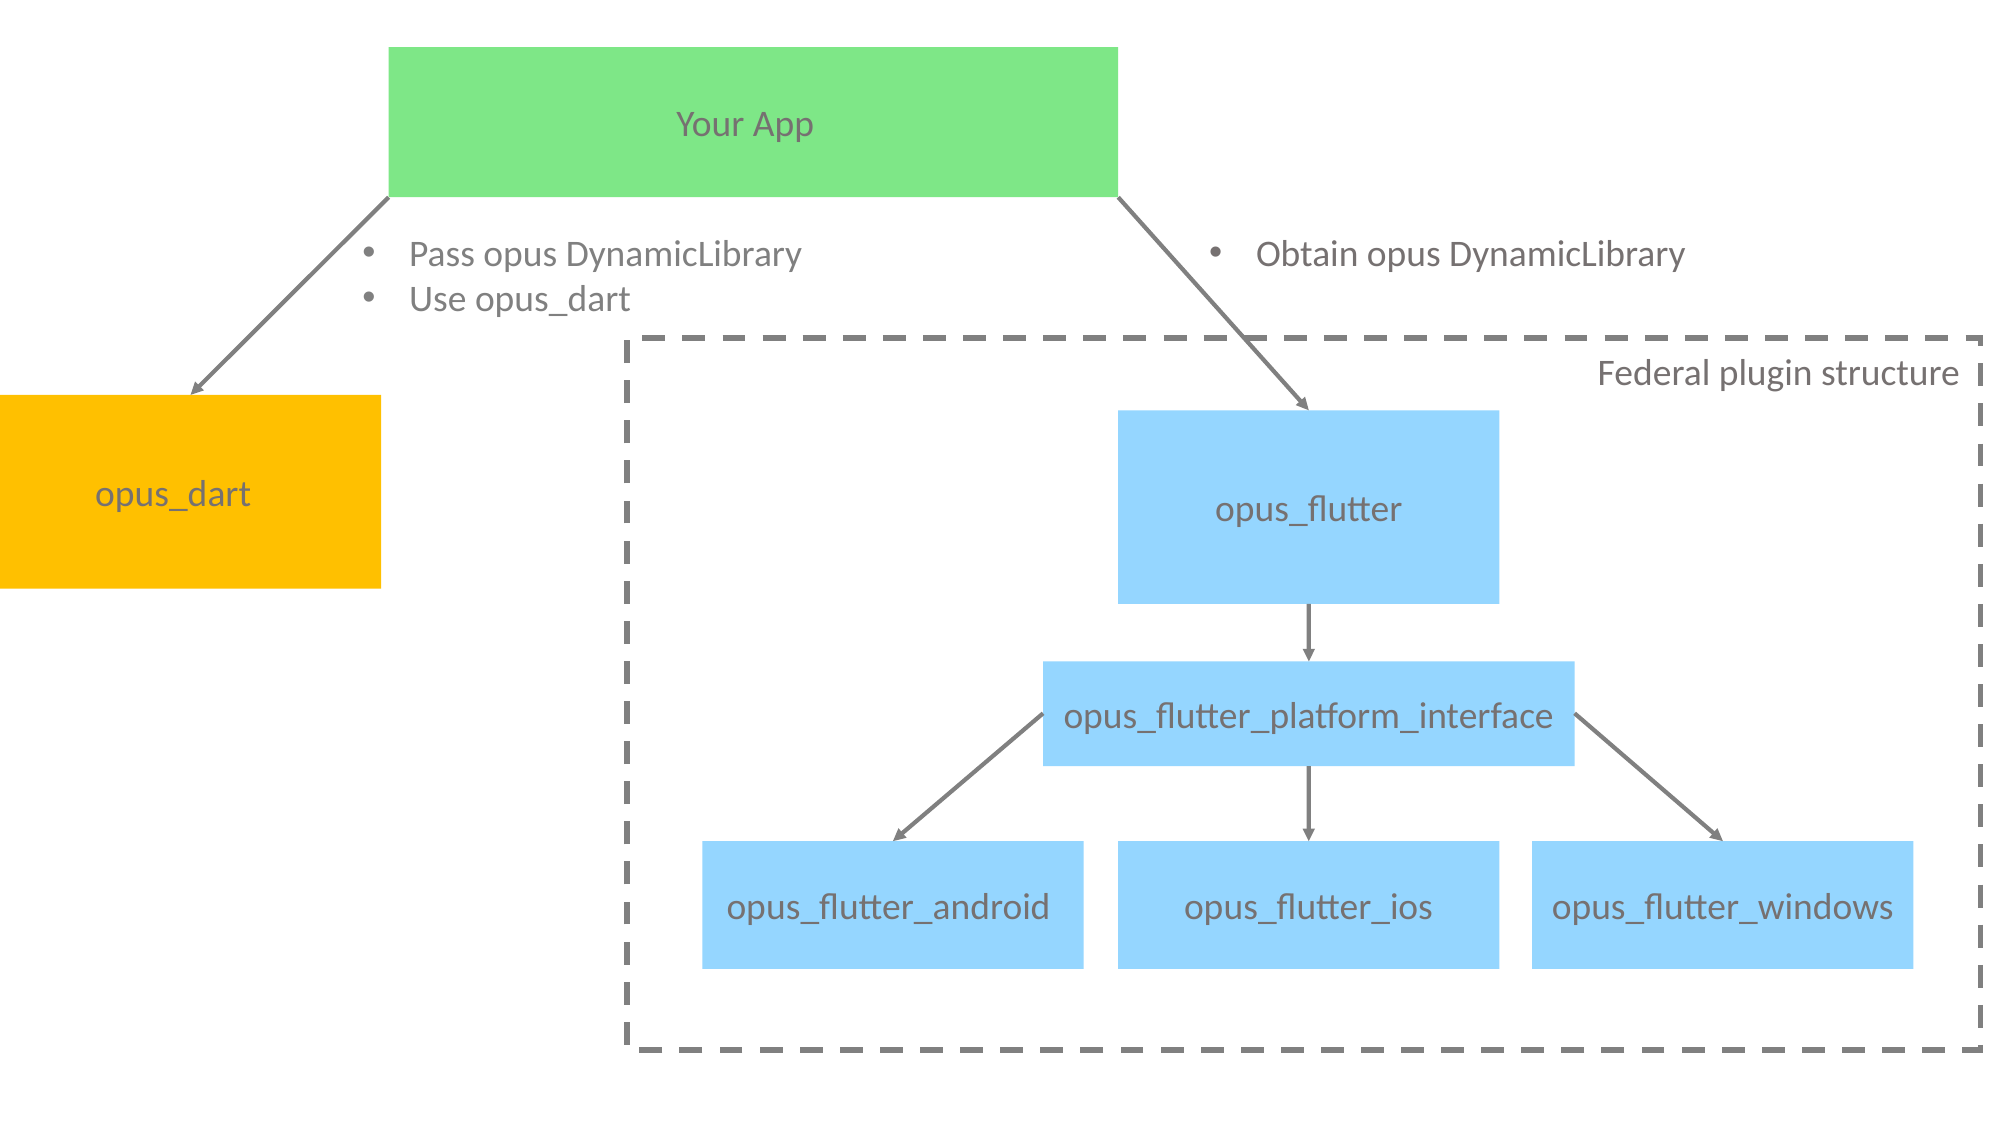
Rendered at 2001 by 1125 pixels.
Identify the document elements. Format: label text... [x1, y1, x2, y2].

text_box [0, 394, 382, 590]
text_box Obtain opus DynamicLibrary [1309, 221, 1704, 282]
text_box Federal plugin structure [1506, 341, 1975, 401]
text_box [388, 46, 1119, 198]
text_box [626, 337, 1981, 1051]
text_box Pass opus DynamicLibrary Use opus_dart [389, 221, 857, 327]
text_box Your App [661, 91, 979, 152]
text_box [190, 197, 389, 395]
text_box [1574, 713, 1723, 842]
text_box opus_dart [62, 461, 284, 522]
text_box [1118, 197, 1309, 411]
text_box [892, 713, 1044, 842]
